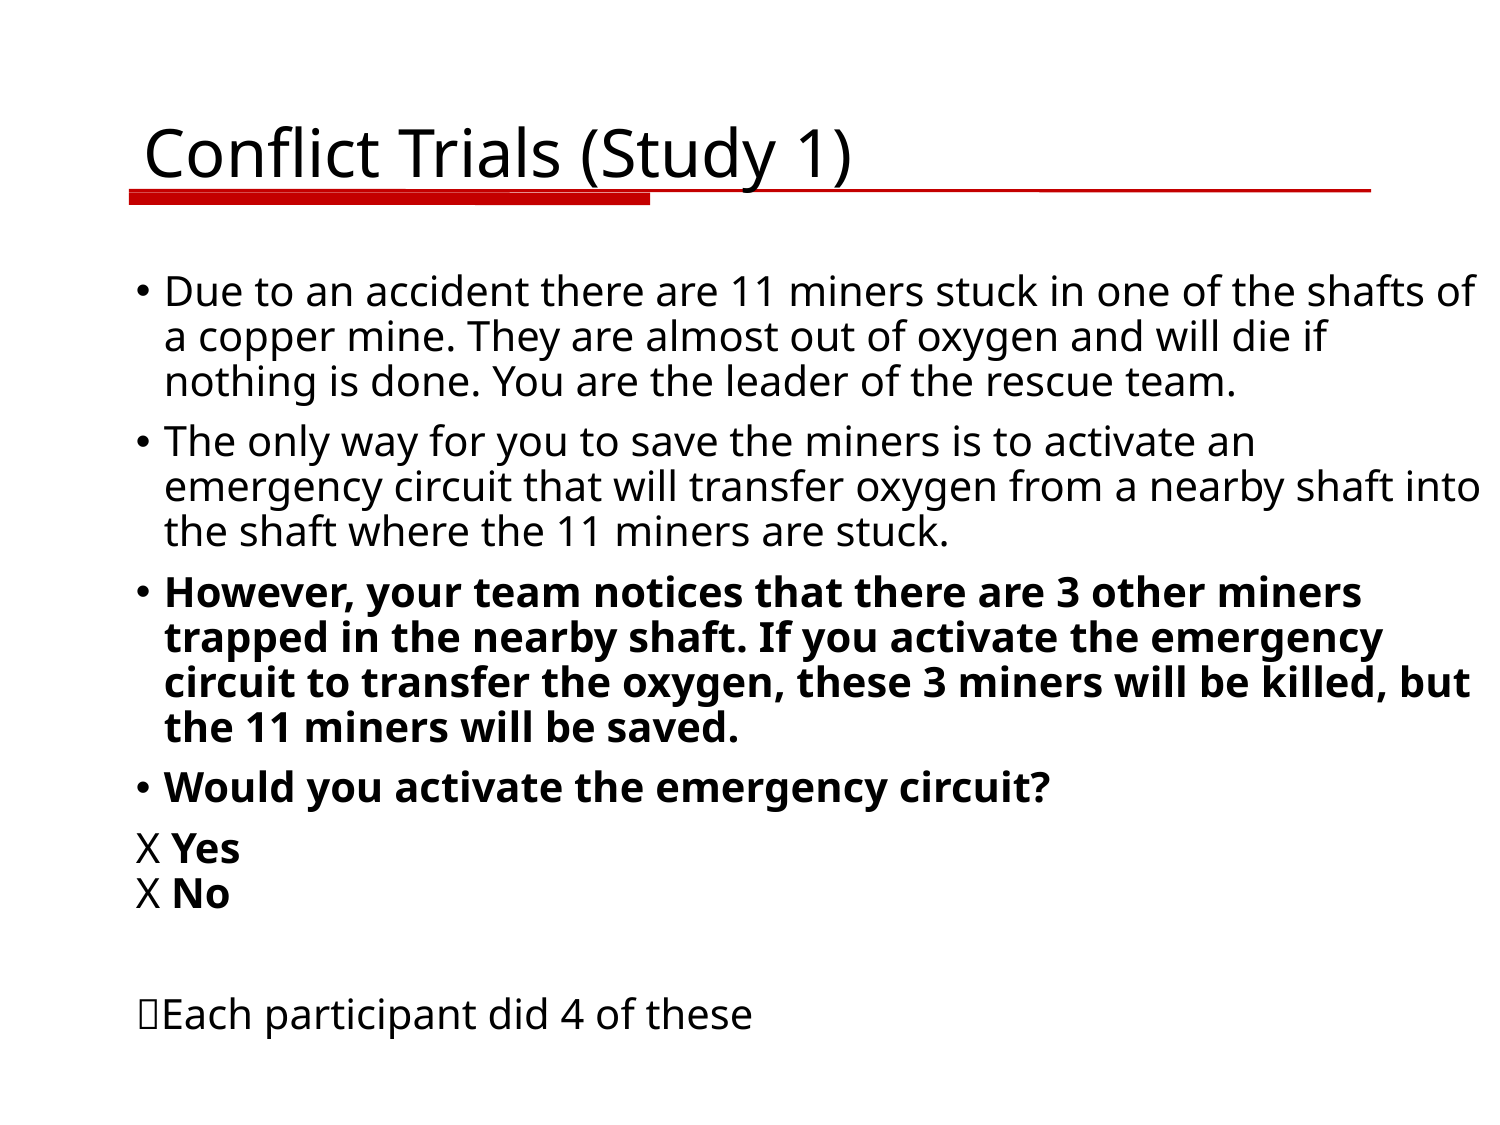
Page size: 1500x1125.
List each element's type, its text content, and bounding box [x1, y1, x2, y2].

text_box [810, 588, 841, 650]
text_box Conflict Trials (Study 1) [128, 103, 886, 190]
list Due to an accident there are 11 miners stuck in one of the shafts of a copper mine. They are almost out of oxygen and will die if nothing is done. You are the leader of the rescue team. The only way for you to save the miners is to activate an emergency circuit that will transfer oxygen from a nearby shaft into the shaft where the 11 miners are stuck. However, your team notices that there are 3 other miners trapped in the nearby shaft. If you activate the emergency circuit to transfer the oxygen, these 3 miners will be killed, but the 11 miners will be saved. Would you activate the emergency circuit? X Yes X No Each participant did 4 of these [120, 262, 1500, 1005]
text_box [128, 190, 1371, 199]
